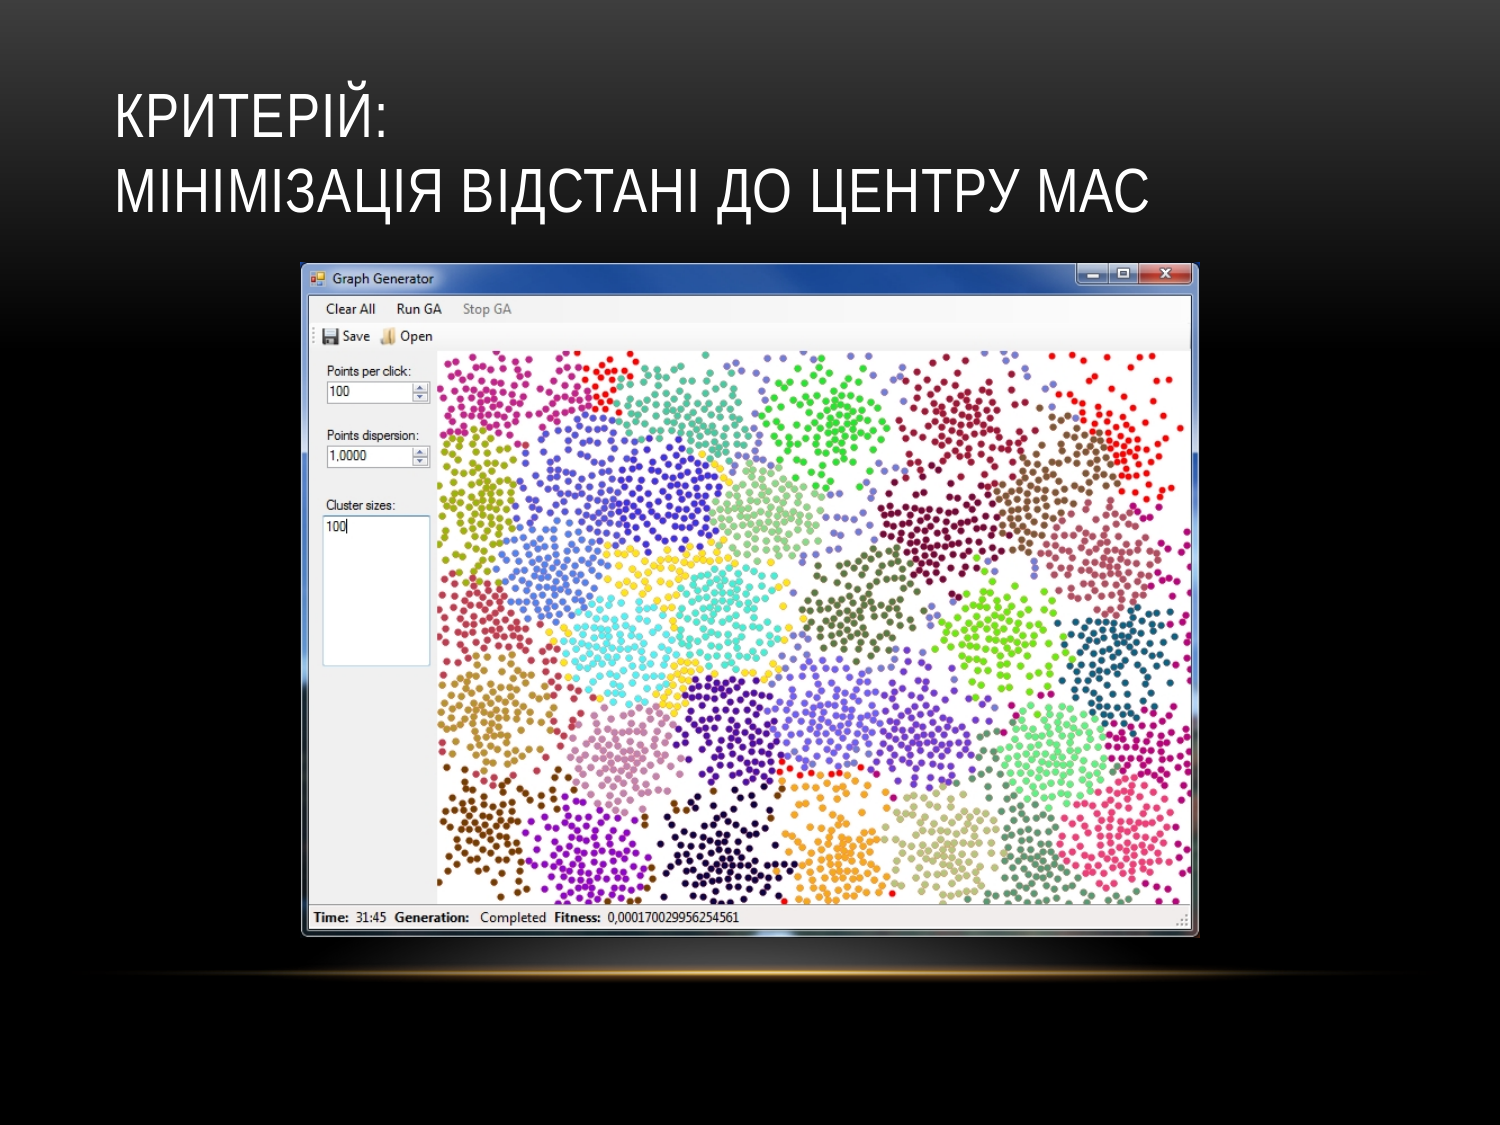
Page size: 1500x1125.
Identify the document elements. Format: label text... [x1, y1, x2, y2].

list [299, 262, 1201, 938]
picture [0, 0, 1500, 1125]
title Критерій: мінімізація відстані до центру мас [99, 45, 1400, 233]
